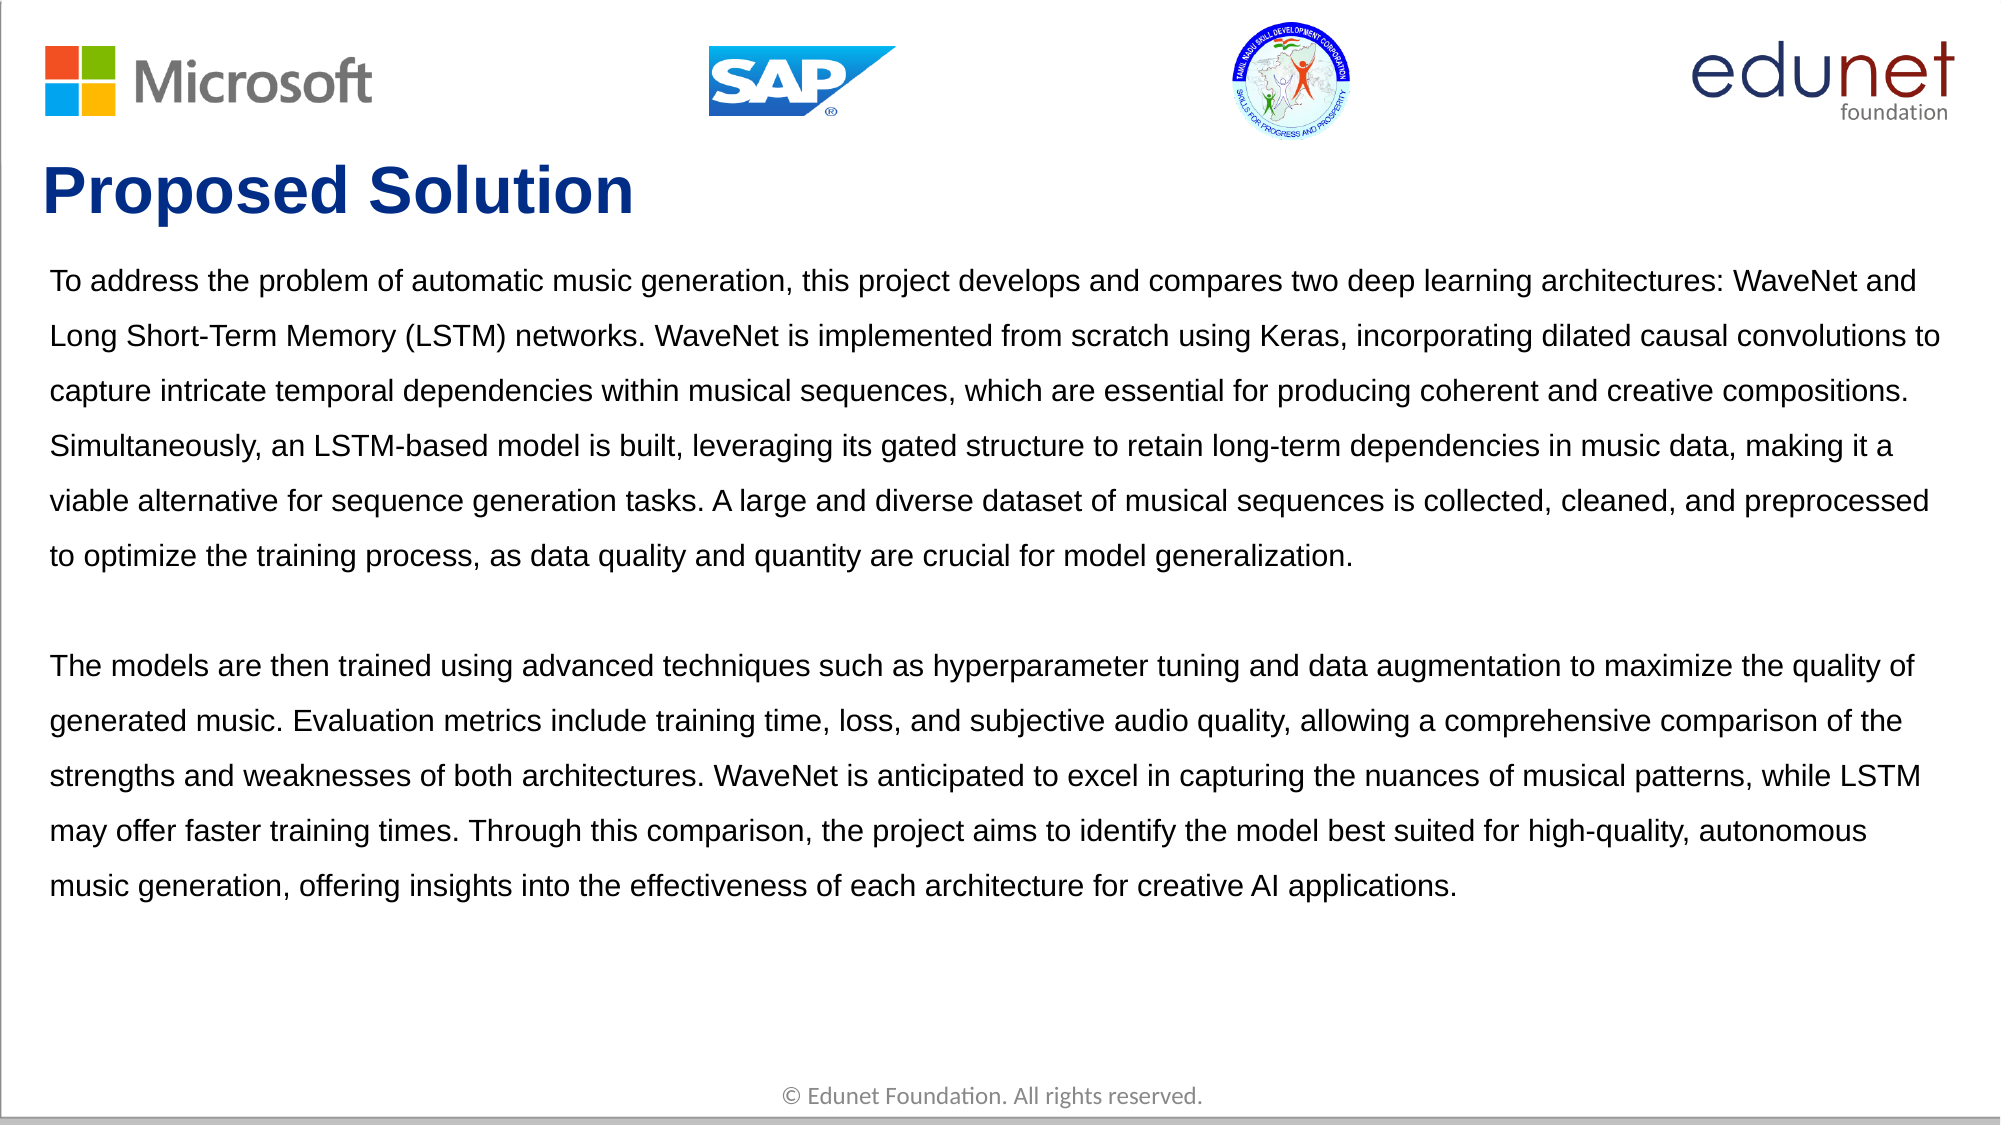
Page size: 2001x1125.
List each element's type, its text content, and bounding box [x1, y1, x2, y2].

subtitle To address the problem of automatic music generation, this project develops and compares two deep learning architectures: WaveNet and Long Short-Term Memory (LSTM) networks. WaveNet is implemented from scratch using Keras, incorporating dilated causal convolutions to capture intricate temporal dependencies within musical sequences, which are essential for producing coherent and creative compositions. Simultaneously, an LSTM-based model is built, leveraging its gated structure to retain long-term dependencies in music data, making it a viable alternative for sequence generation tasks. A large and diverse dataset of musical sequences is collected, cleaned, and preprocessed to optimize the training process, as data quality and quantity are crucial for model generalization. The models are then trained using advanced techniques such as hyperparameter tuning and data augmentation to maximize the quality of generated music. Evaluation metrics include training time, loss, and subjective audio quality, allowing a comprehensive comparison of the strengths and weaknesses of both architectures. WaveNet is anticipated to excel in capturing the nuances of musical patterns, while LSTM may offer faster training times. Through this comparison, the project aims to identify the model best suited for high-quality, autonomous music generation, offering insights into the effectiveness of each architecture for creative AI applications. [34, 235, 1957, 1016]
picture [45, 46, 372, 116]
footer © Edunet Foundation. All rights reserved. [655, 1065, 1331, 1125]
title Proposed Solution [0, 138, 679, 236]
picture [0, 164, 2001, 1125]
picture [1232, 22, 1350, 140]
picture [709, 48, 896, 116]
picture [1686, 37, 1957, 125]
